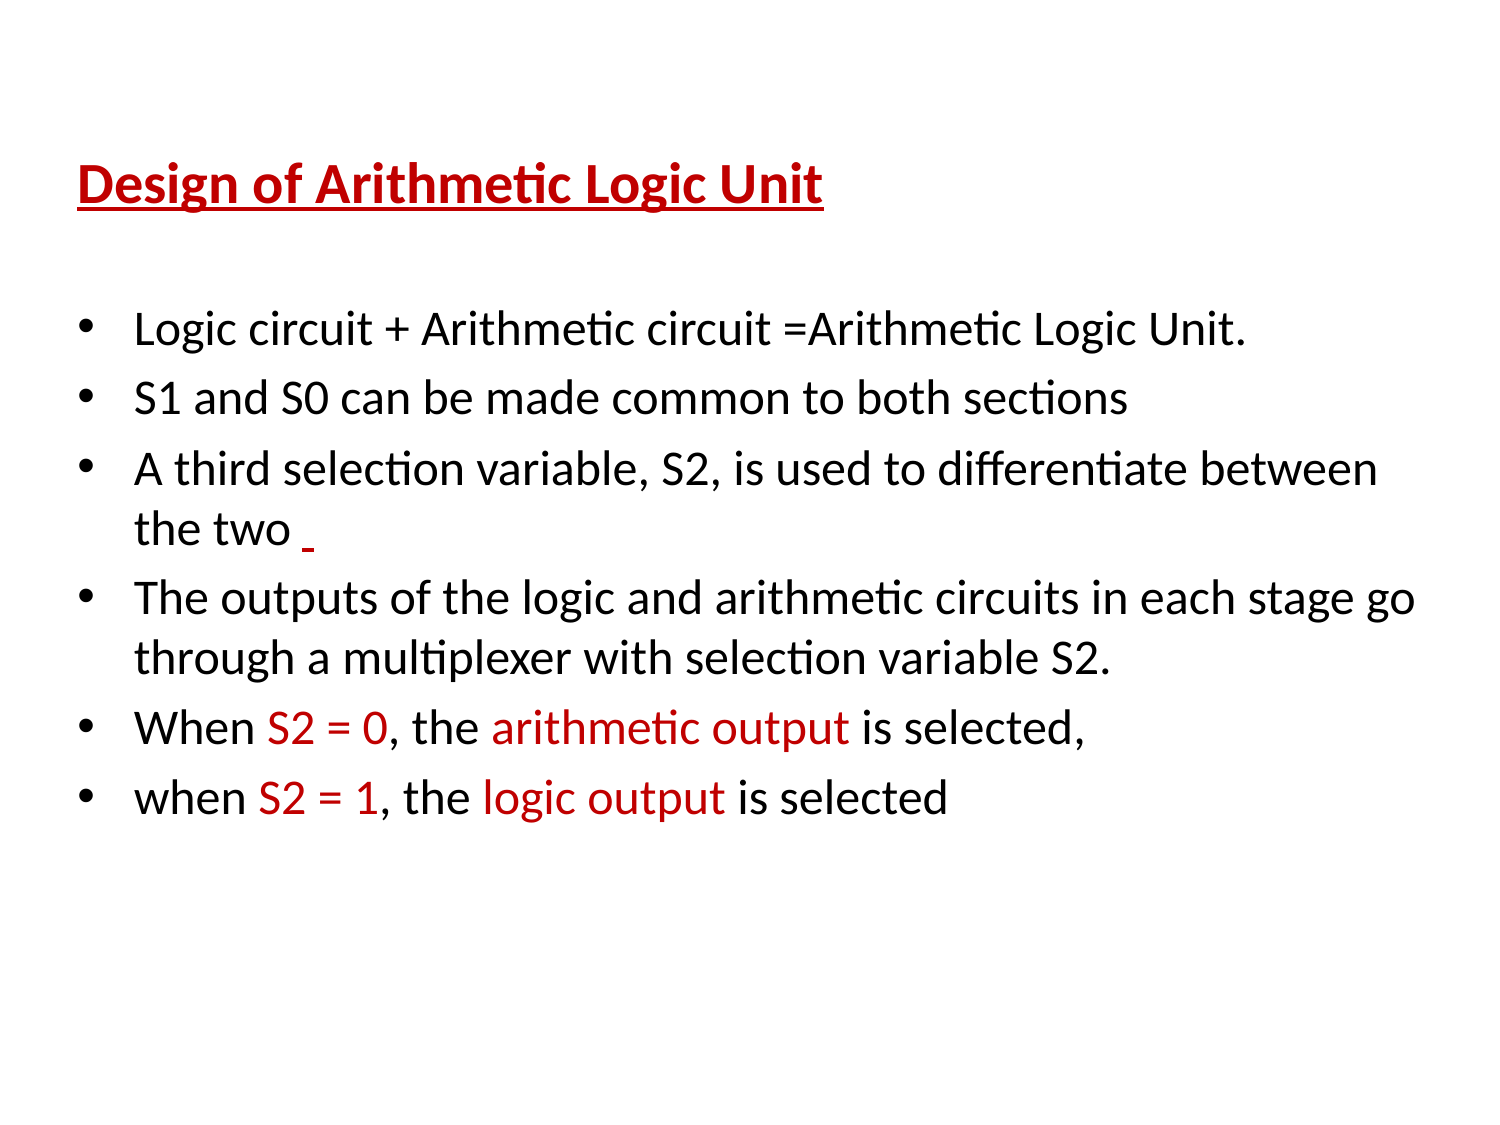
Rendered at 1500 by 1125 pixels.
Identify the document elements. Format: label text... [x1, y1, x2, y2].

list Design of Arithmetic Logic Unit Logic circuit + Arithmetic circuit =Arithmetic Logic Unit. S1 and S0 can be made common to both sections A third selection variable, S2, is used to differentiate between the two The outputs of the logic and arithmetic circuits in each stage go through a multiplexer with selection variable S2. When S2 = 0, the arithmetic output is selected, when S2 = 1, the logic output is selected [62, 137, 1463, 880]
